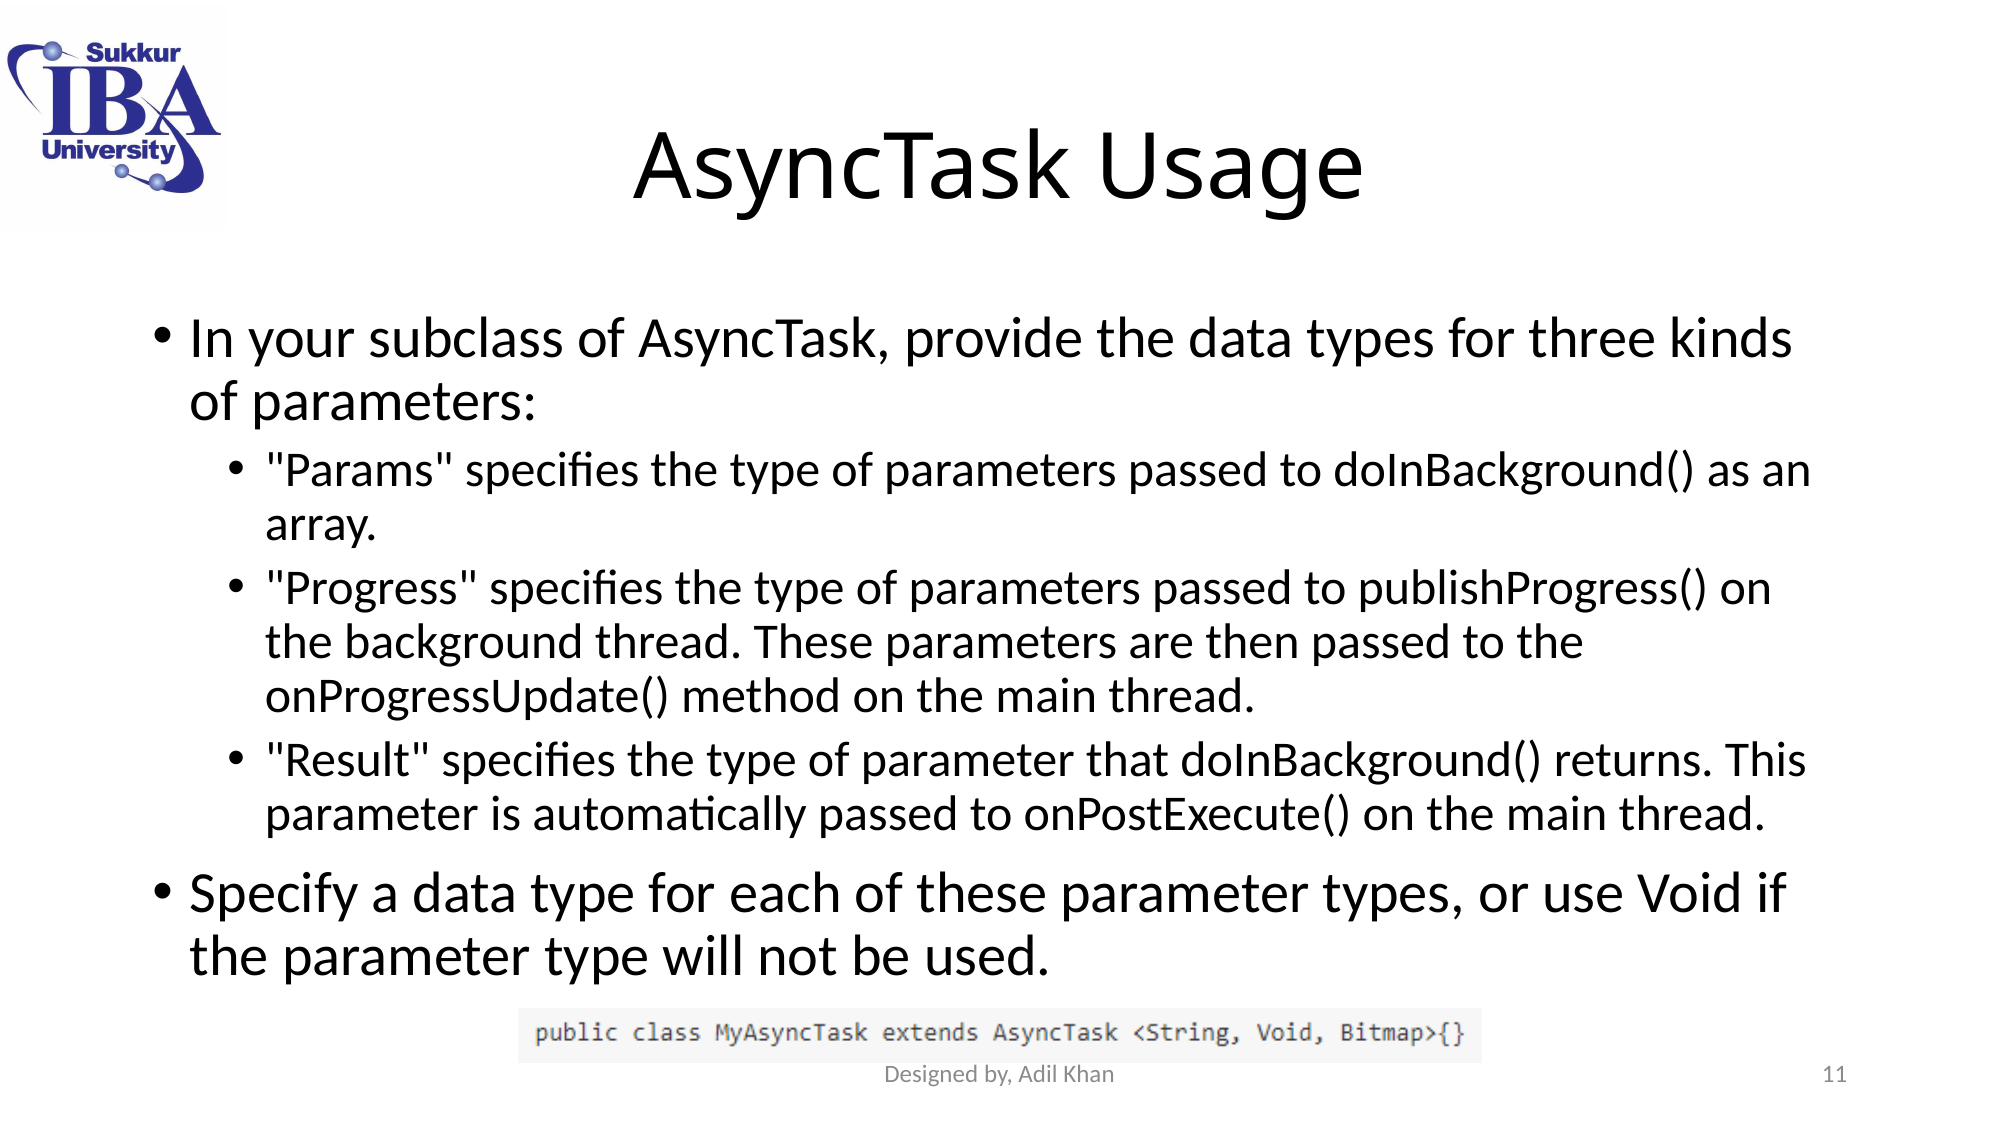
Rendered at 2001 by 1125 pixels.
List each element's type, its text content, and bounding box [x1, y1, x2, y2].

list In your subclass of AsyncTask, provide the data types for three kinds of parameters: "Params" specifies the type of parameters passed to doInBackground() as an array. "Progress" specifies the type of parameters passed to publishProgress() on the background thread. These parameters are then passed to the onProgressUpdate() method on the main thread. "Result" specifies the type of parameter that doInBackground() returns. This parameter is automatically passed to onPostExecute() on the main thread. Specify a data type for each of these parameter types, or use Void if the parameter type will not be used. [137, 299, 1863, 1014]
title AsyncTask Usage [137, 59, 1863, 278]
footer Designed by, Adil Khan [662, 1063, 1338, 1103]
picture [1, 4, 227, 230]
slide_number 11 [1412, 1042, 1863, 1103]
picture [518, 1008, 1482, 1063]
